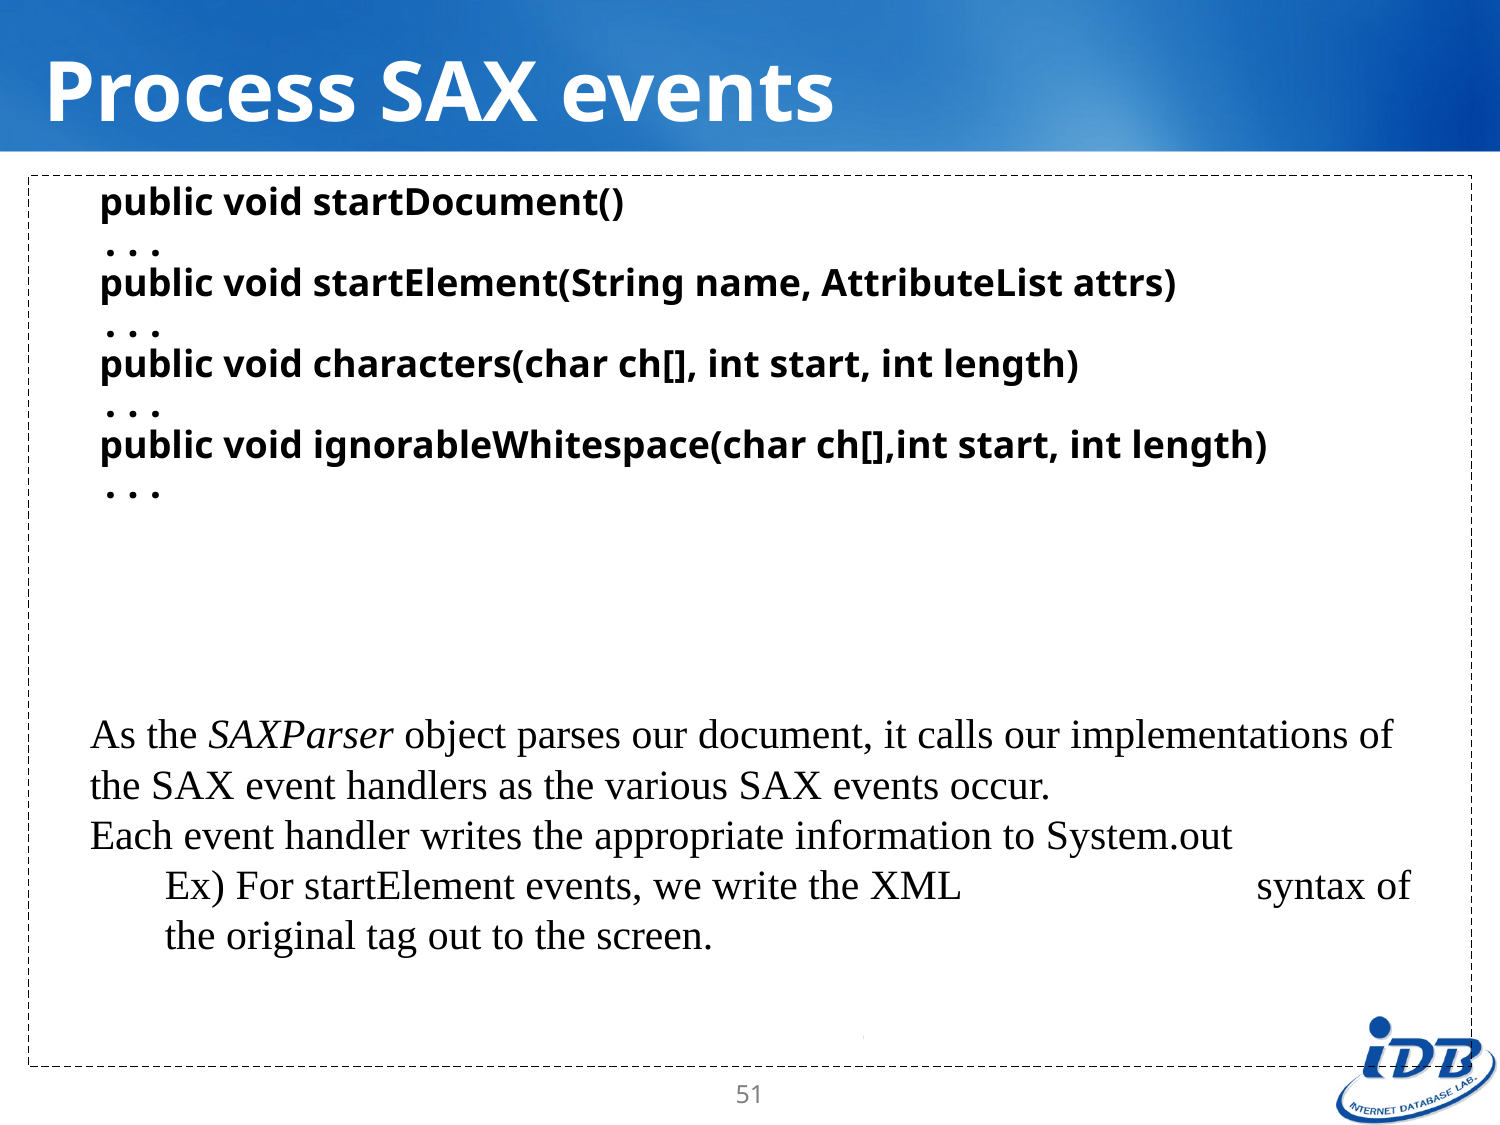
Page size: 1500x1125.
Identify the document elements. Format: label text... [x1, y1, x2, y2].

title Process SAX events [28, 23, 1472, 153]
picture [0, 0, 1500, 1125]
text_box As the SAXParser object parses our document, it calls our implementations of the SAX event handlers as the various SAX events occur. Each event handler writes the appropriate information to System.out Ex) For startElement events, we write the XML syntax of the original tag out to the screen. [75, 699, 1450, 1125]
list public void startDocument() ... public void startElement(String name, AttributeList attrs) ... public void characters(char ch[], int start, int length) ... public void ignorableWhitespace(char ch[],int start, int length) ... [28, 175, 1472, 1067]
